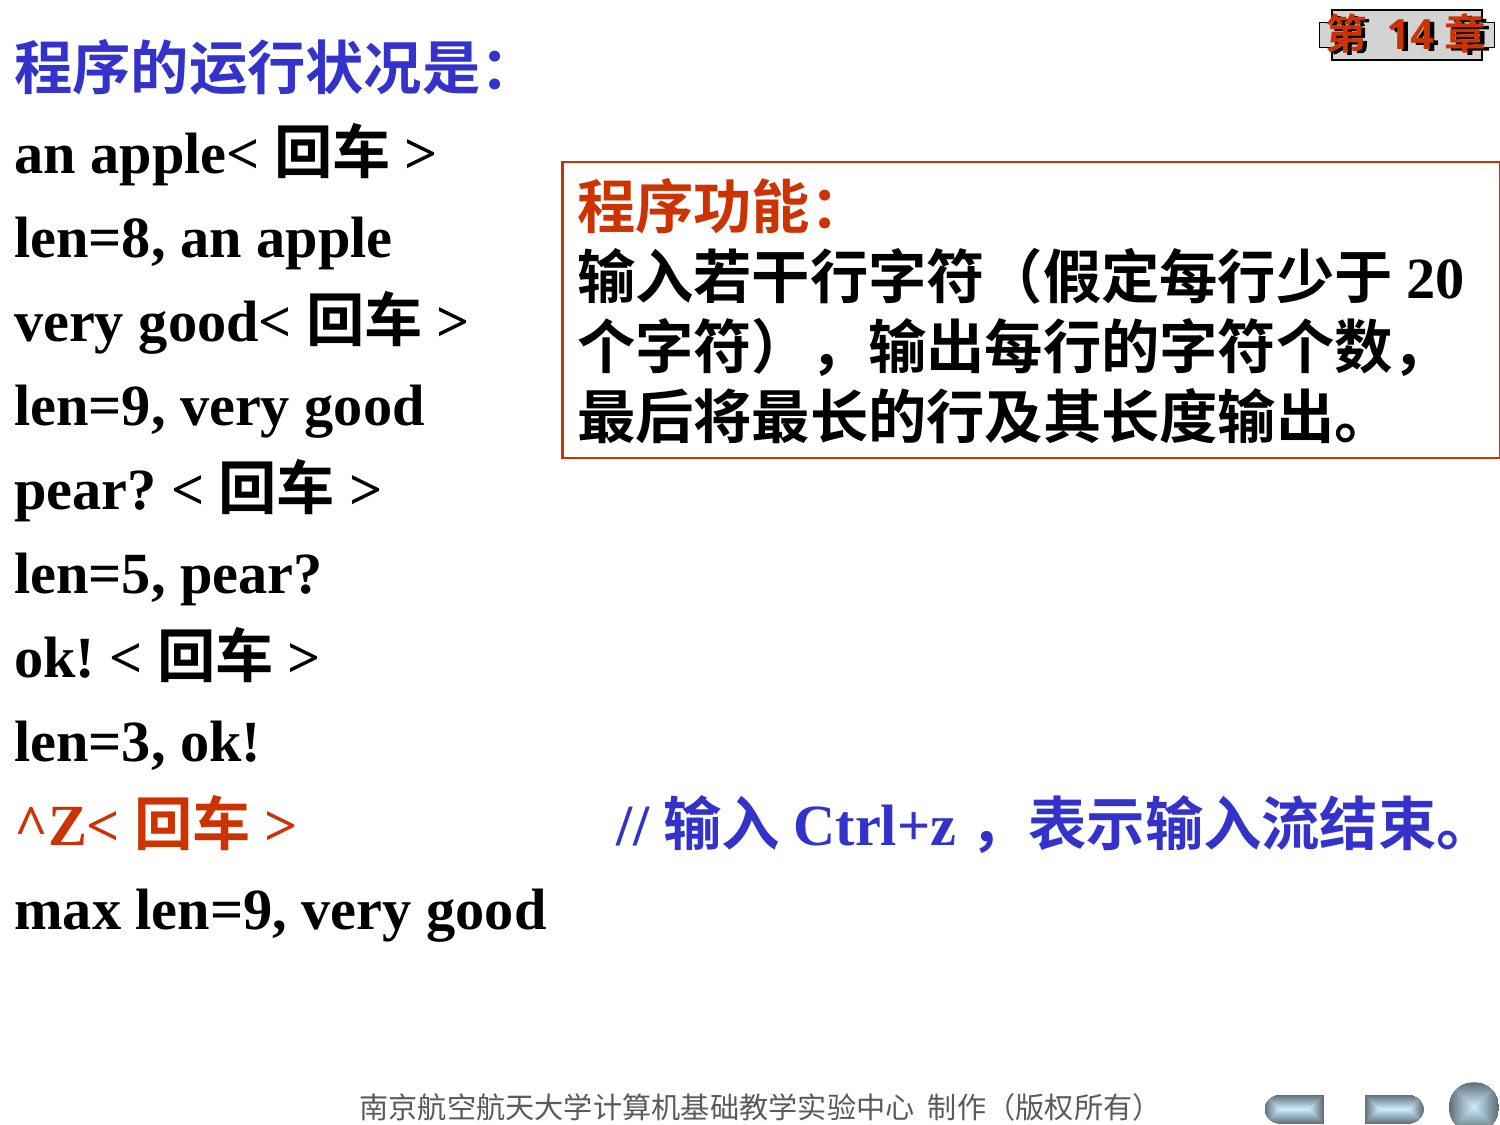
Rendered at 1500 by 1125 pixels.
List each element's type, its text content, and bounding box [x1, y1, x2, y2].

text_box 程序功能： 输入若干行字符（假定每行少于20个字符），输出每行的字符个数，最后将最长的行及其长度输出。 [562, 162, 1500, 458]
text_box 程序的运行状况是： an apple<回车> len=8, an apple very good<回车> len=9, very good pear? <回车> len=5, pear? ok! <回车> len=3, ok! ^Z<回车> //输入Ctrl+z，表示输入流结束。 max len=9, very good [0, 9, 1500, 949]
